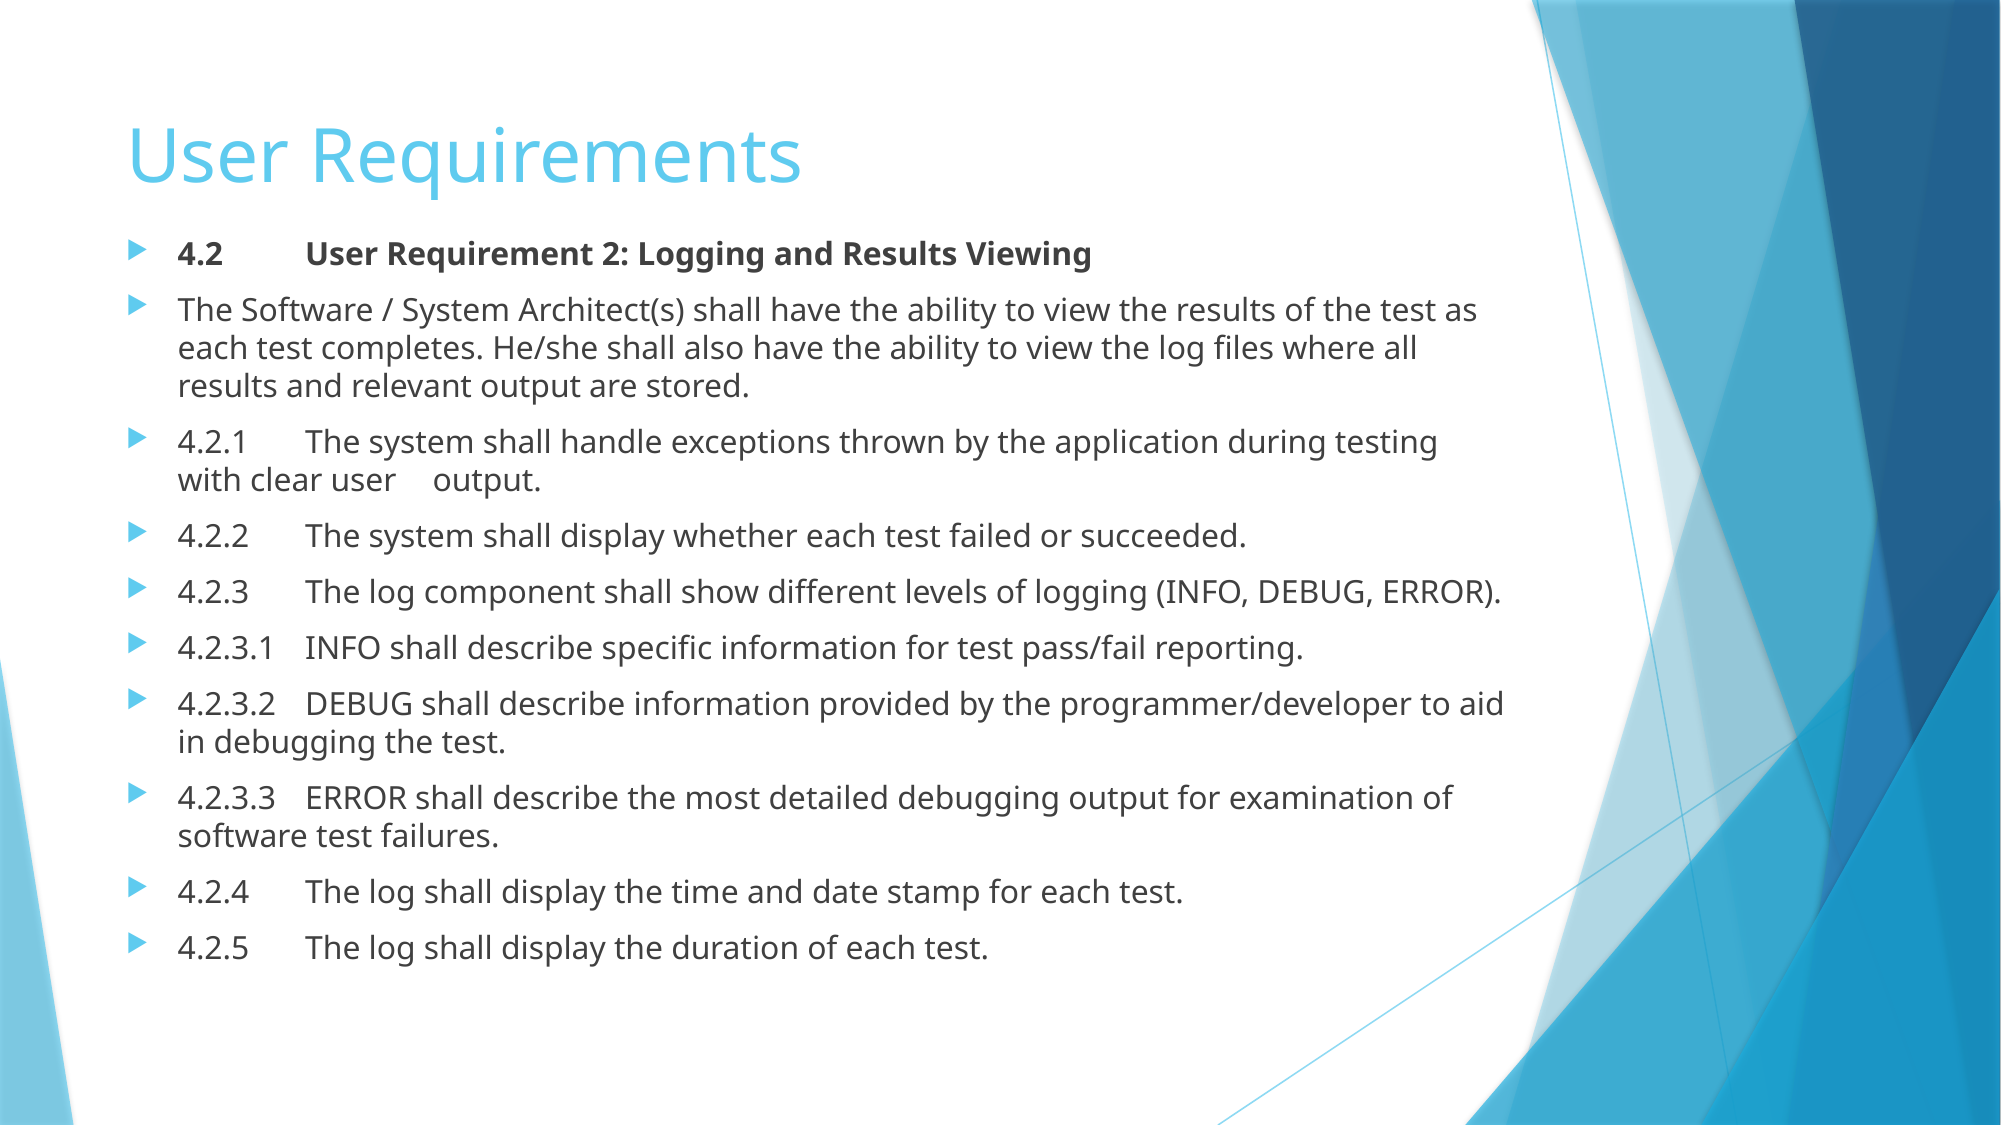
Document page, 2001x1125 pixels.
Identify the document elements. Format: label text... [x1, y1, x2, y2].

list 4.2 User Requirement 2: Logging and Results Viewing The Software / System Architect(s) shall have the ability to view the results of the test as each test completes. He/she shall also have the ability to view the log files where all results and relevant output are stored. 4.2.1 The system shall handle exceptions thrown by the application during testing with clear user output. 4.2.2 The system shall display whether each test failed or succeeded. 4.2.3 The log component shall show different levels of logging (INFO, DEBUG, ERROR). 4.2.3.1 INFO shall describe specific information for test pass/fail reporting. 4.2.3.2 DEBUG shall describe information provided by the programmer/developer to aid in debugging the test. 4.2.3.3 ERROR shall describe the most detailed debugging output for examination of software test failures. 4.2.4 The log shall display the time and date stamp for each test. 4.2.5 The log shall display the duration of each test. [111, 226, 1522, 992]
title User Requirements [111, 99, 1522, 226]
